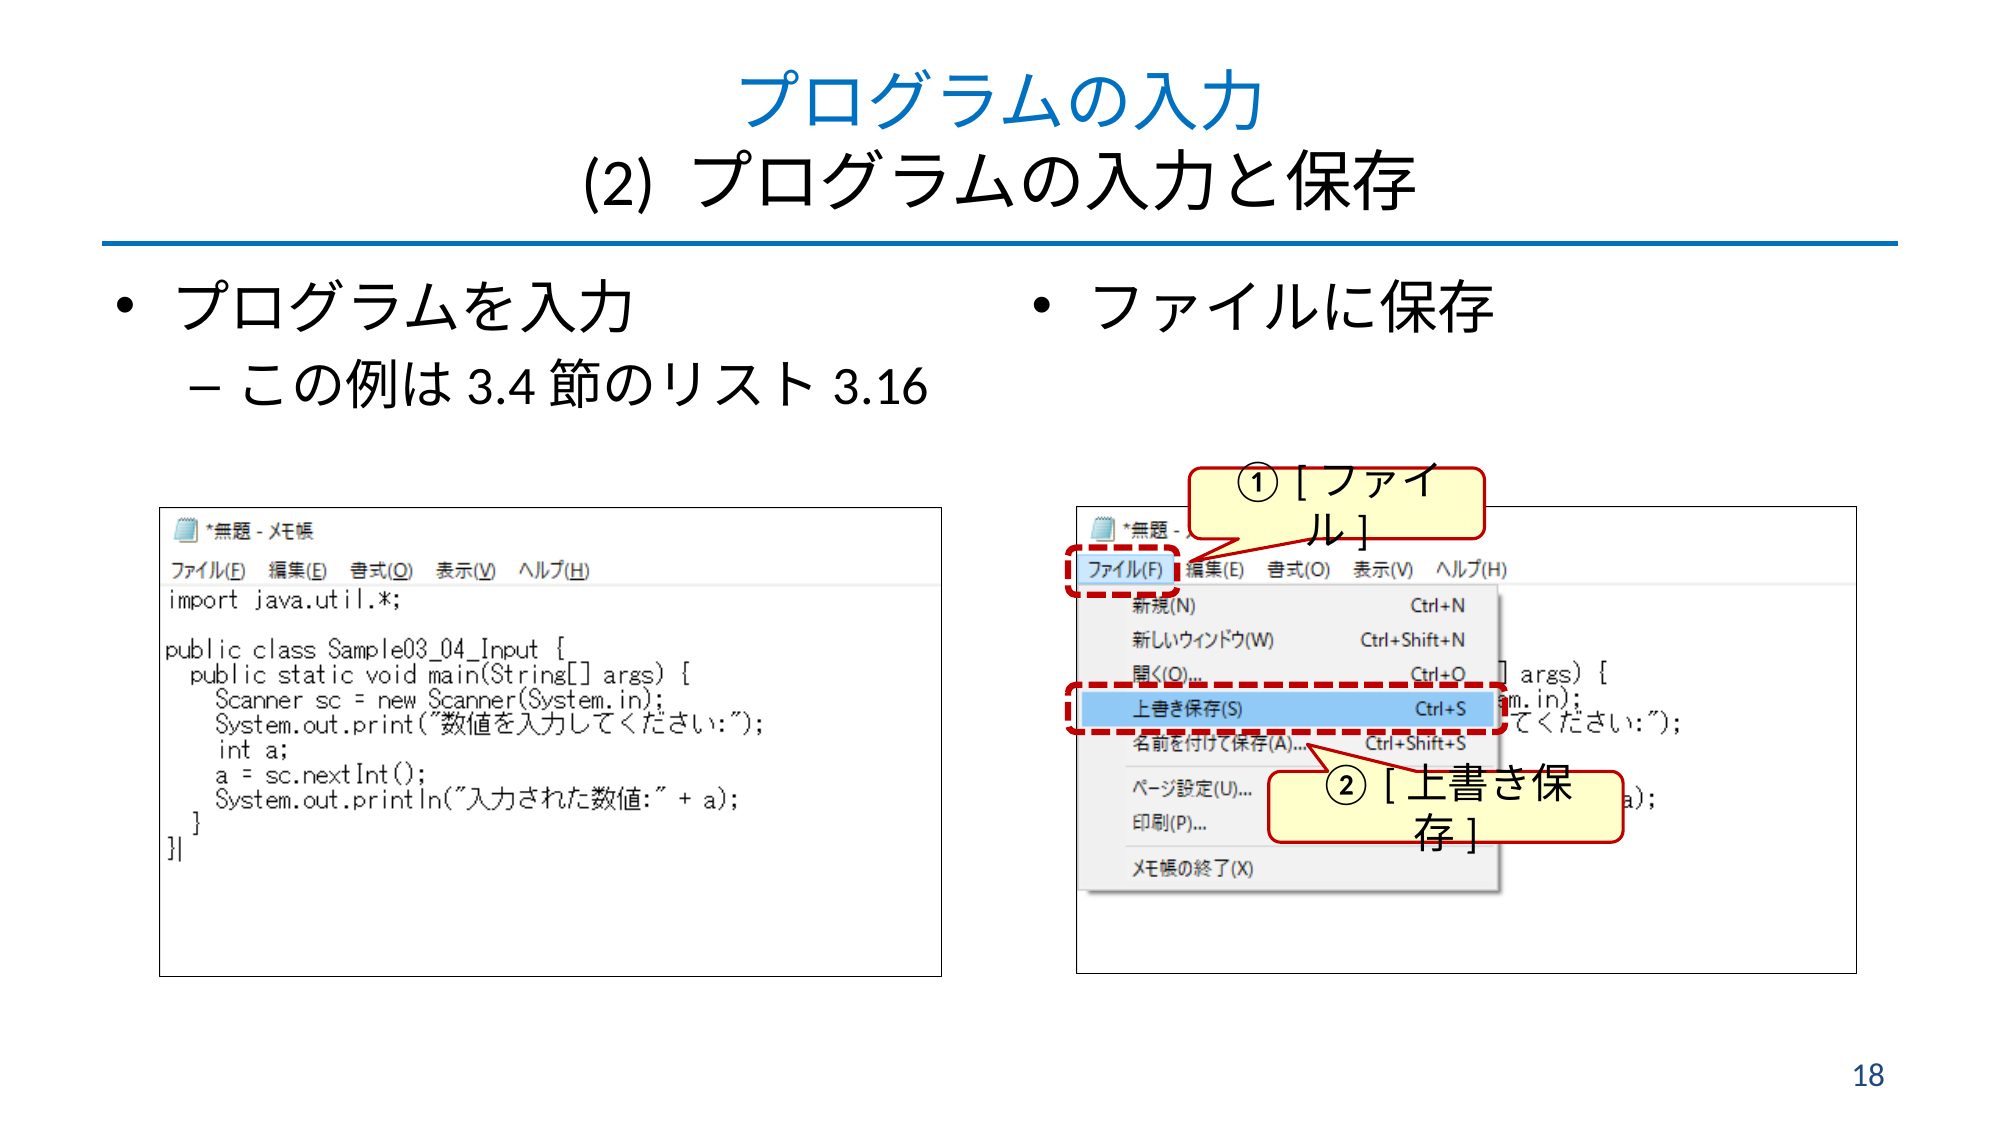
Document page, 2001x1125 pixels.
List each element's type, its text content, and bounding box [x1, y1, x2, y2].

title プログラムの入力 (2) プログラムの入力と保存 [99, 45, 1900, 233]
text_box ① [ファイル] [1187, 465, 1487, 504]
text_box [1065, 546, 1071, 596]
picture [159, 506, 942, 977]
picture [1076, 505, 1857, 974]
slide_number 18 [1433, 1042, 1900, 1103]
list ファイルに保存 [1016, 262, 1900, 1005]
list プログラムを入力 この例は3.4節のリスト3.16 [99, 262, 984, 1005]
text_box [1065, 684, 1071, 733]
